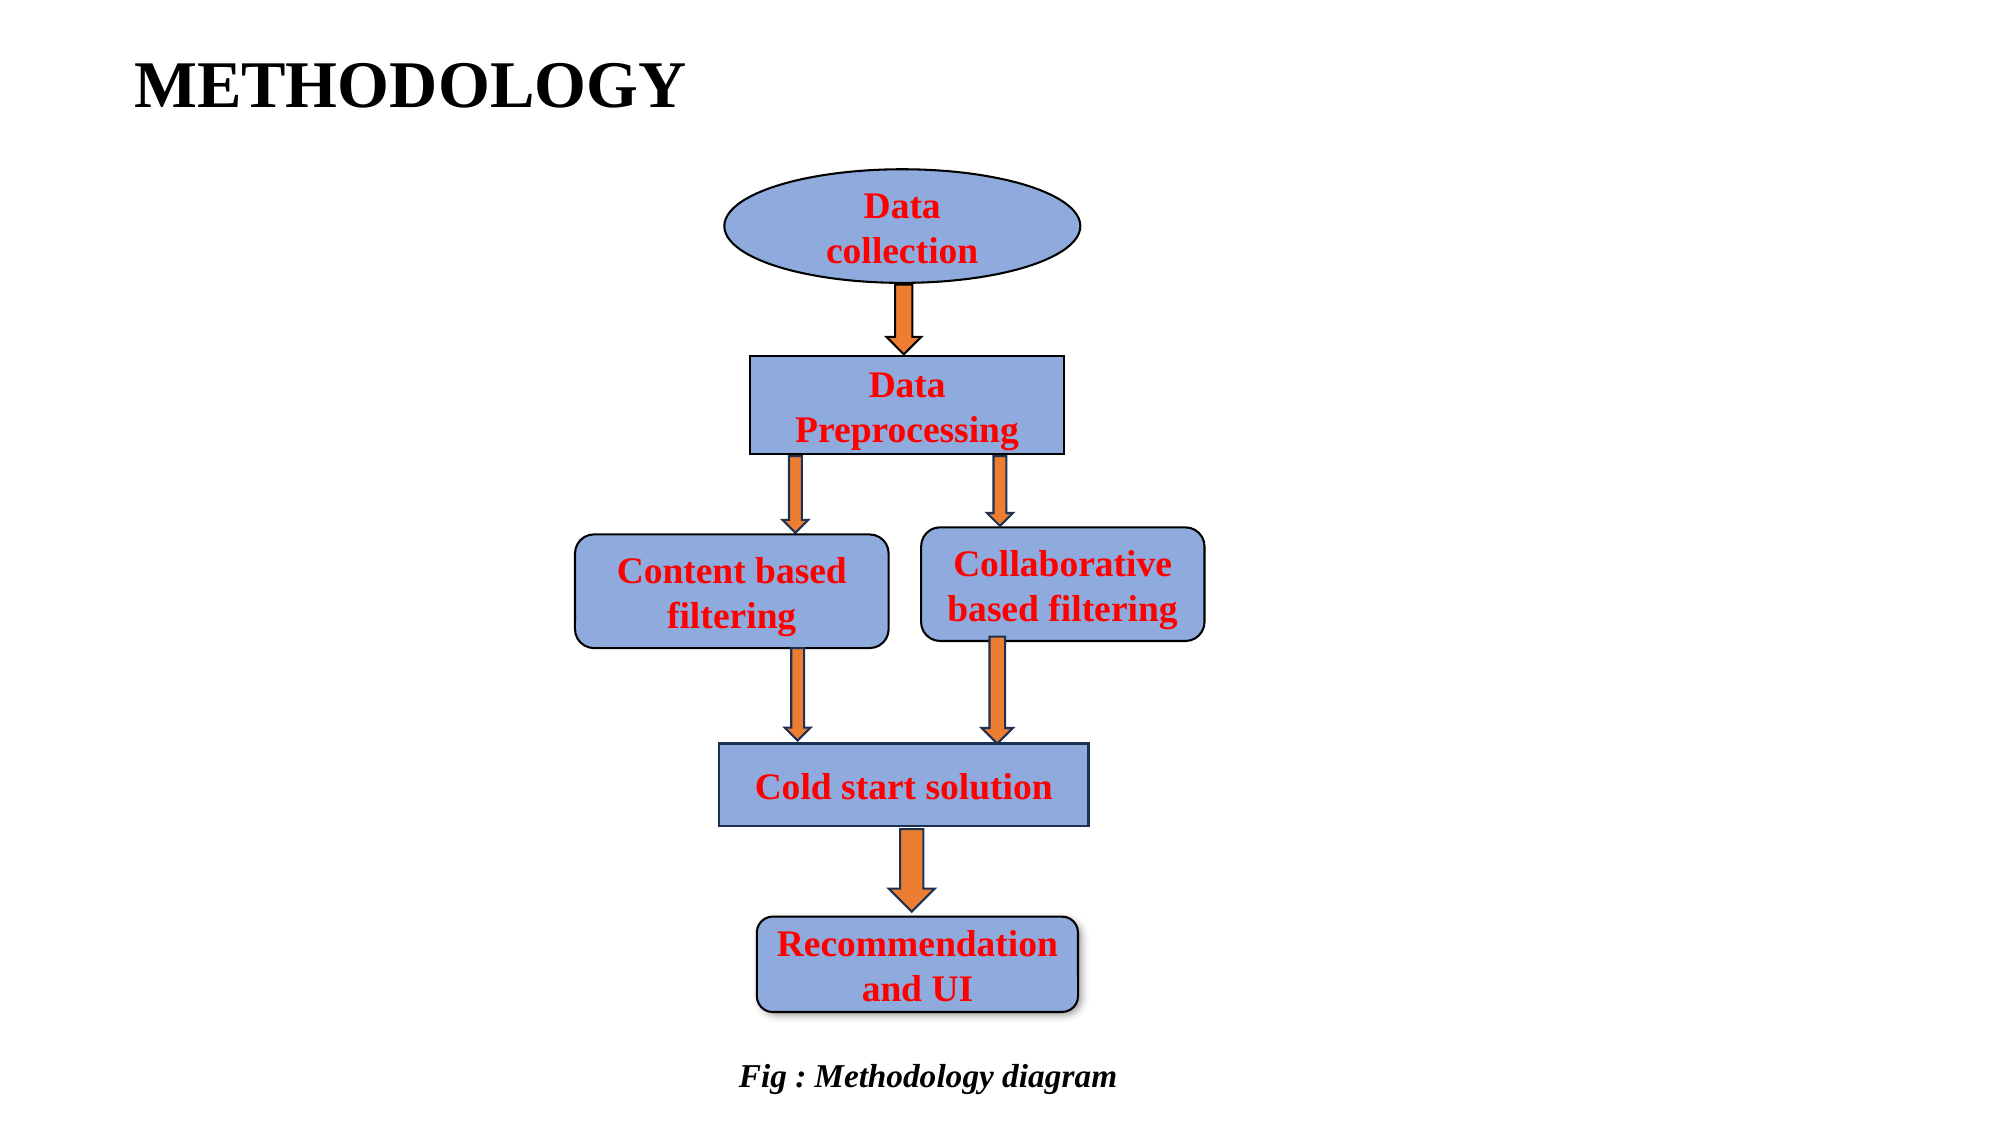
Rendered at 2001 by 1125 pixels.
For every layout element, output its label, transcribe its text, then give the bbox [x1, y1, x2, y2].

text_box Cold start solution [718, 742, 1090, 827]
title METHODOLOGY [119, 16, 1845, 157]
text_box Collaborative based filtering [920, 526, 1206, 643]
text_box [782, 647, 814, 743]
text_box Content based filtering [573, 533, 890, 650]
text_box [883, 283, 924, 355]
text_box [984, 455, 1016, 528]
text_box [979, 635, 1016, 746]
text_box [886, 828, 938, 914]
text_box [780, 455, 811, 533]
text_box Fig : Methodology diagram [724, 1047, 1197, 1102]
text_box Recommendation and UI [755, 915, 1080, 1014]
text_box Data collection [723, 168, 1082, 284]
text_box Data Preprocessing [749, 355, 1065, 455]
